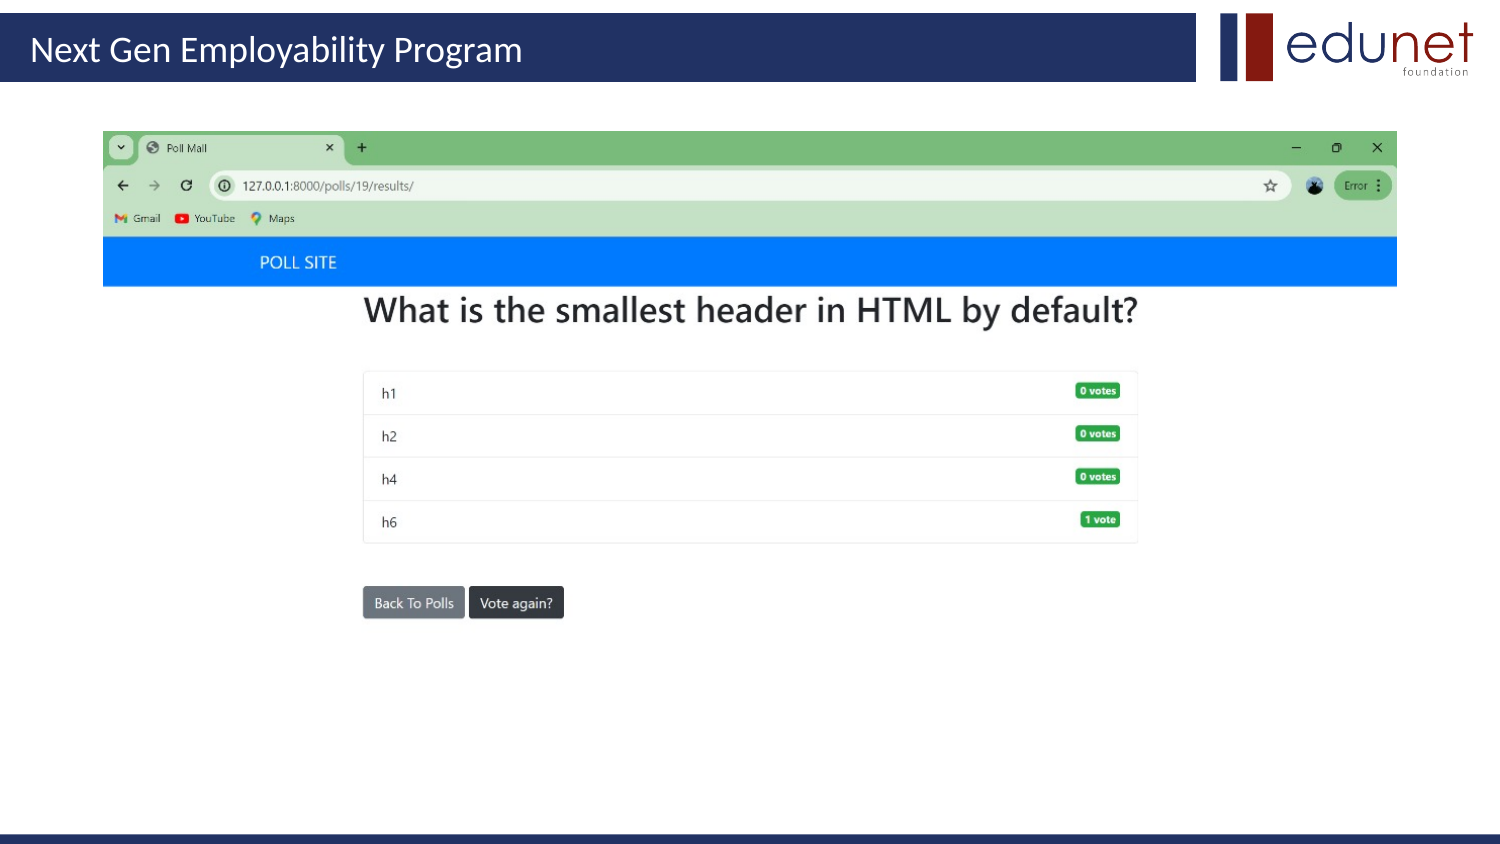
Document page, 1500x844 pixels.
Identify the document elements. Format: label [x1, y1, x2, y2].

picture [1279, 14, 1482, 83]
picture [103, 131, 1397, 765]
